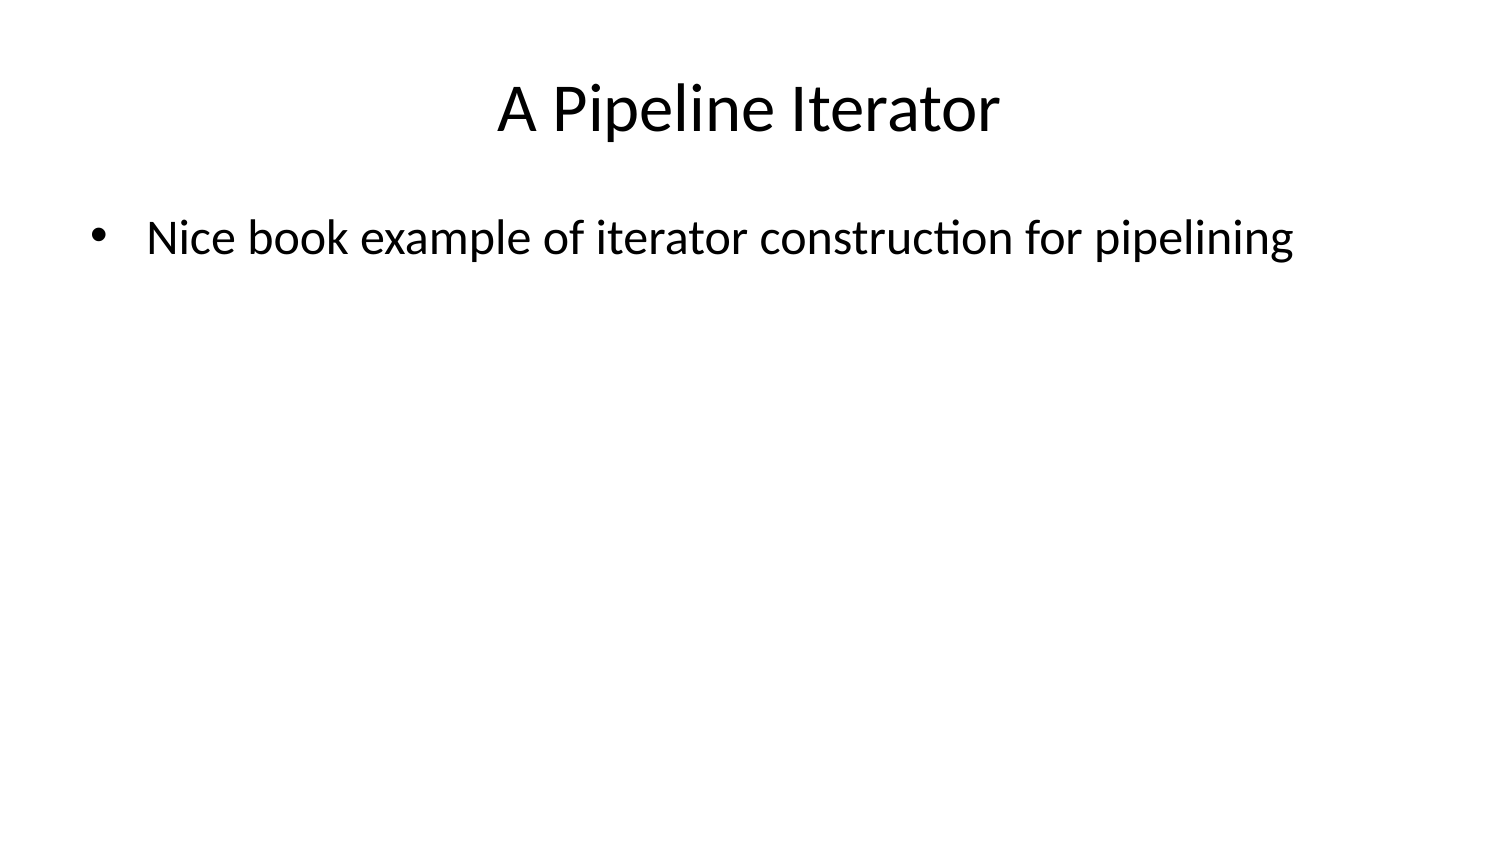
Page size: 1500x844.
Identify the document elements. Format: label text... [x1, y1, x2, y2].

list Nice book example of iterator construction for pipelining [75, 196, 1425, 754]
title A Pipeline Iterator [75, 33, 1425, 175]
